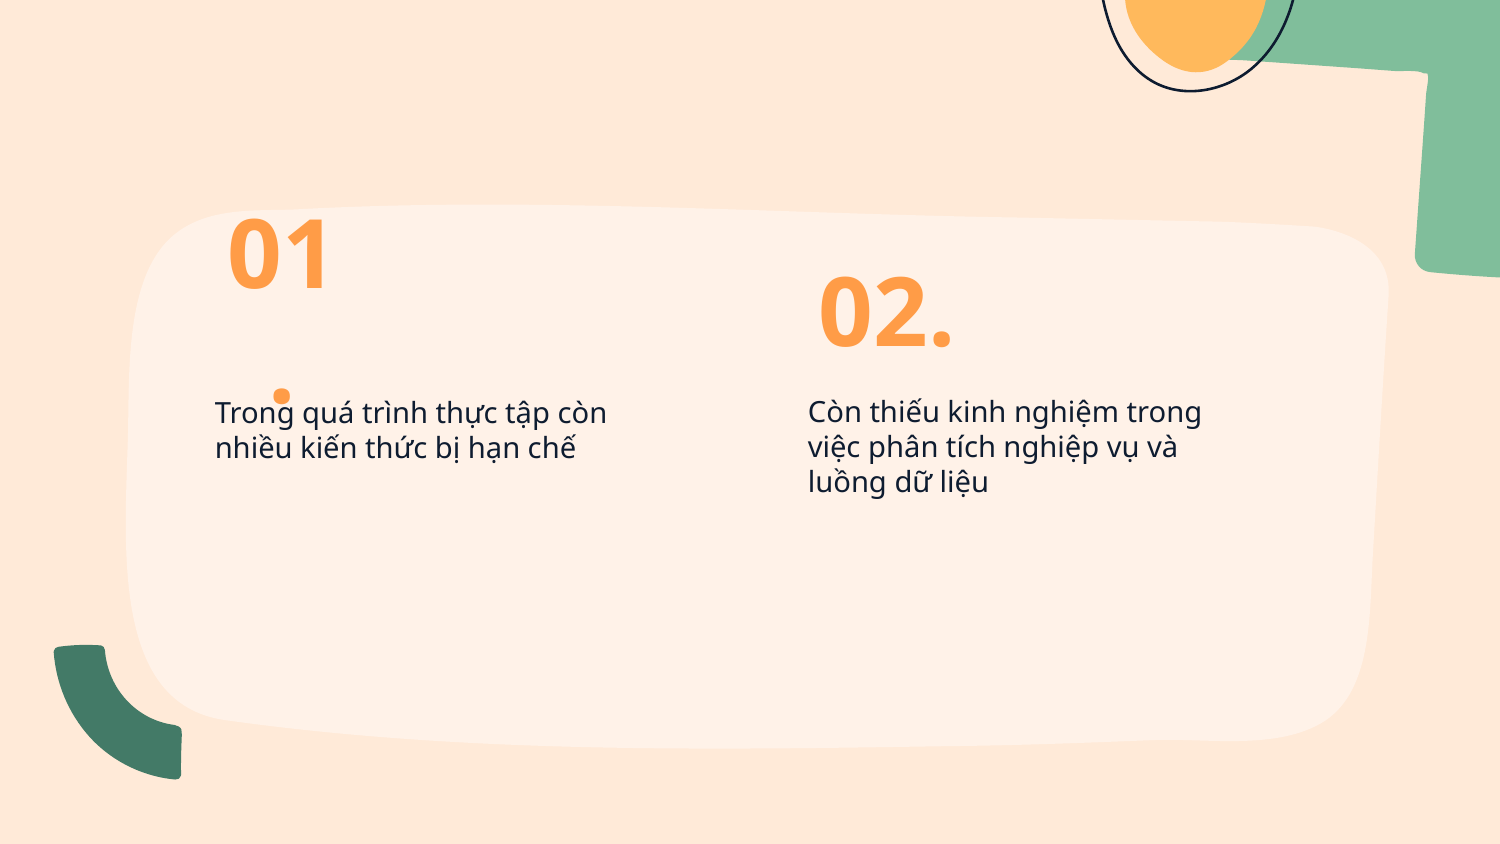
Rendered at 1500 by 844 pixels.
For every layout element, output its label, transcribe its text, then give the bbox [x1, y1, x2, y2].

subtitle Trong quá trình thực tập còn nhiều kiến thức bị hạn chế [199, 378, 684, 675]
subtitle Còn thiếu kinh nghiệm trong việc phân tích nghiệp vụ và luồng dữ liệu [792, 378, 1278, 674]
subtitle 01. [199, 257, 366, 359]
subtitle 02. [792, 257, 982, 359]
